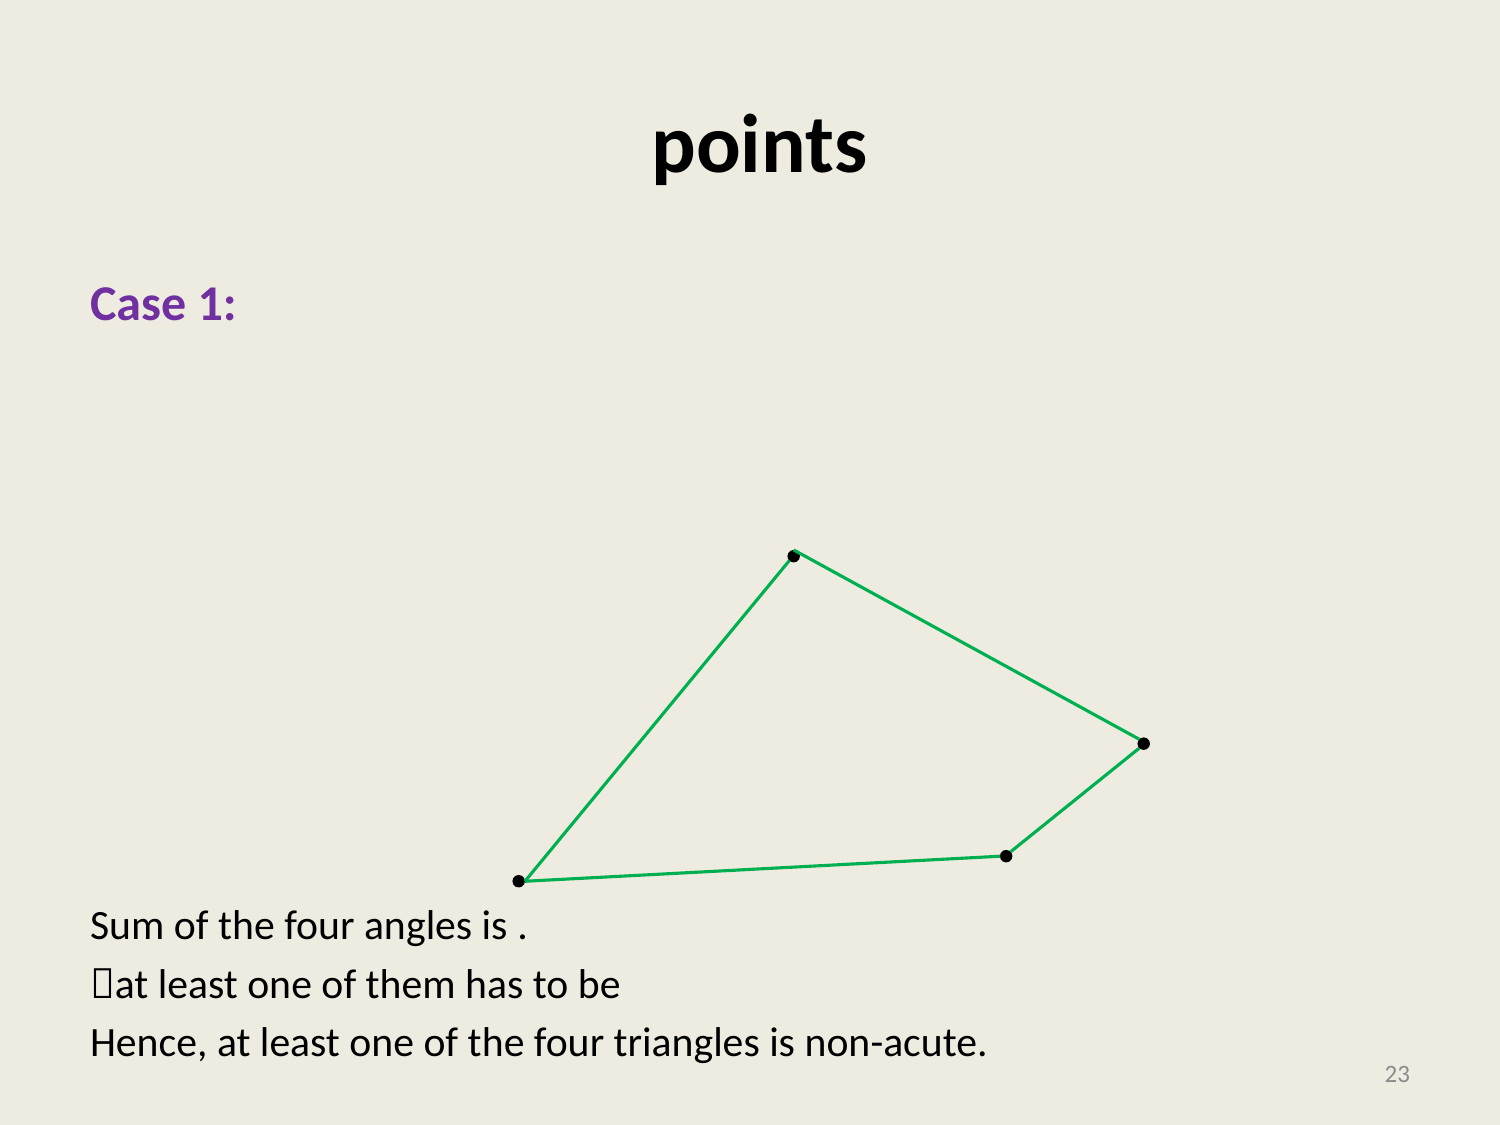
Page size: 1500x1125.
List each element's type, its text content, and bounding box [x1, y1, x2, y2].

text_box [1140, 549, 1151, 888]
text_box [512, 549, 523, 888]
slide_number 23 [1074, 1042, 1425, 1103]
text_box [524, 549, 1140, 882]
